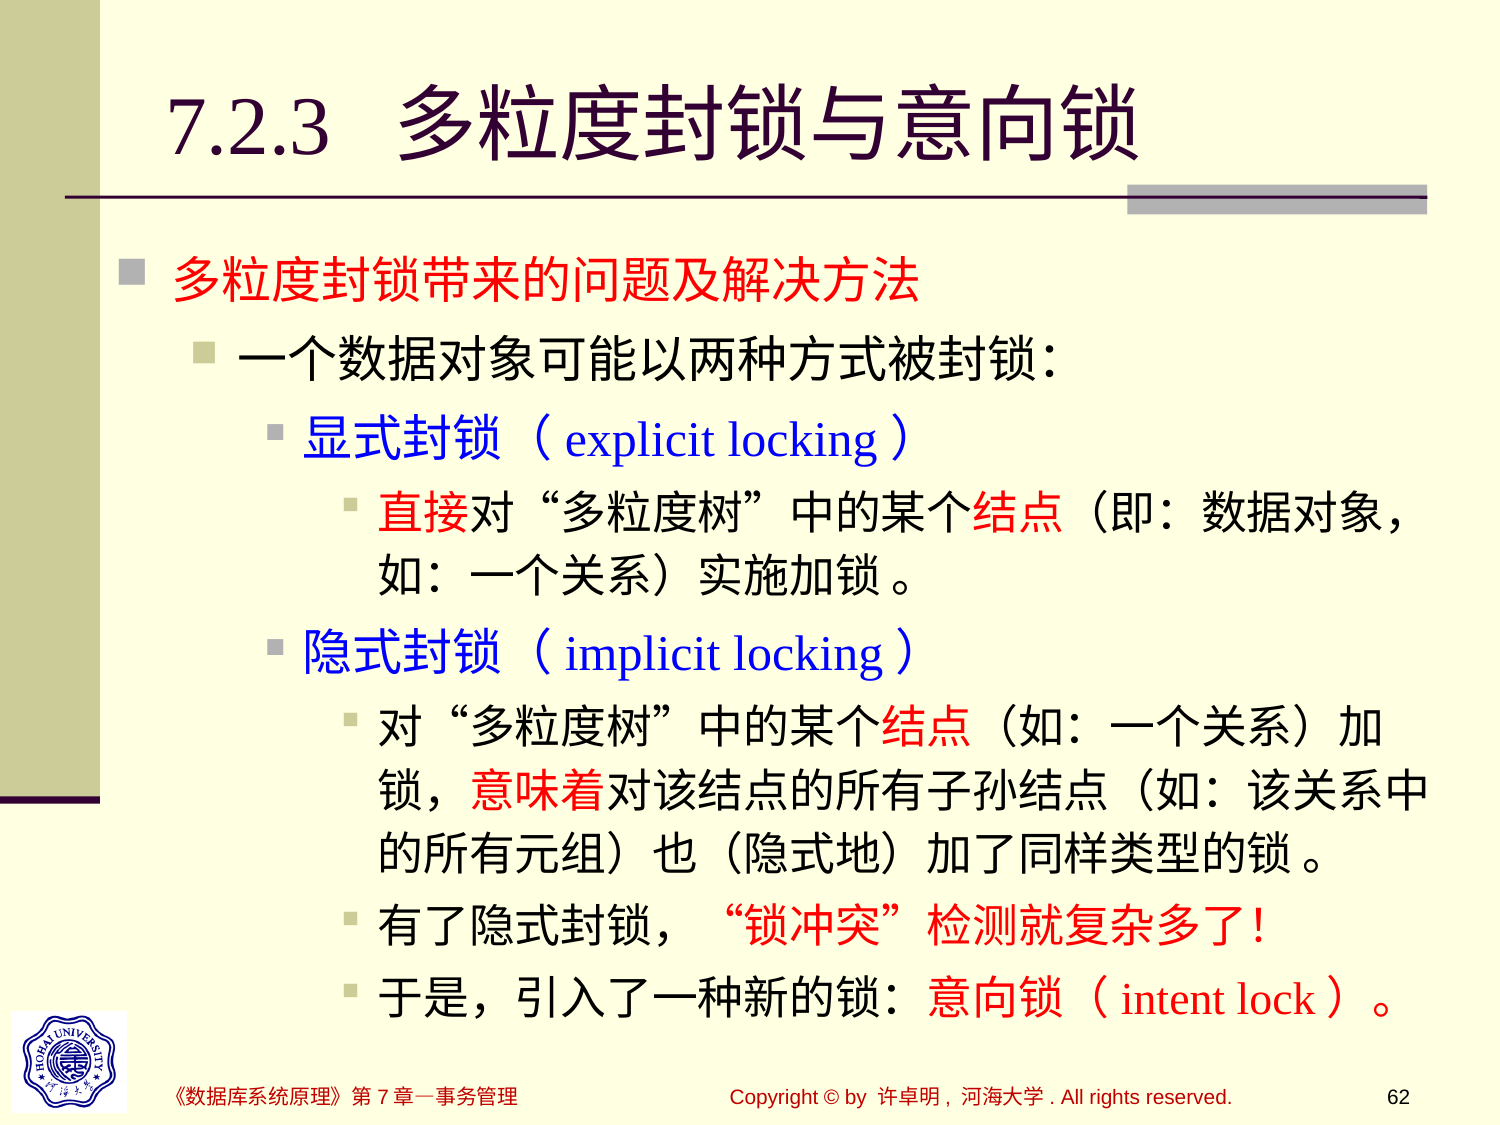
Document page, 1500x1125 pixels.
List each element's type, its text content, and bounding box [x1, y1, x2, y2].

footer 《数据库系统原理》第7章—事务管理 [149, 1076, 703, 1117]
slide_number 62 [1316, 1076, 1426, 1117]
slide_number Copyright © by 许卓明, 河海大学. All rights reserved. [714, 1076, 1306, 1117]
title 7.2.3 多粒度封锁与意向锁 [149, 45, 1426, 197]
picture [11, 1011, 127, 1113]
list 多粒度封锁带来的问题及解决方法 一个数据对象可能以两种方式被封锁： 显式封锁（explicit locking） 直接对“多粒度树”中的某个结点（即：数据对象，如：一个关系）实施加锁 。 隐式封锁（implicit locking） 对“多粒度树”中的某个结点（如：一个关系）加锁，意味着对该结点的所有子孙结点（如：该关系中的所有元组）也（隐式地）加了同样类型的锁 。 有了隐式封锁，“锁冲突”检测就复杂多了！ 于是，引入了一种新的锁：意向锁（intent lock）。 [100, 231, 1459, 1048]
